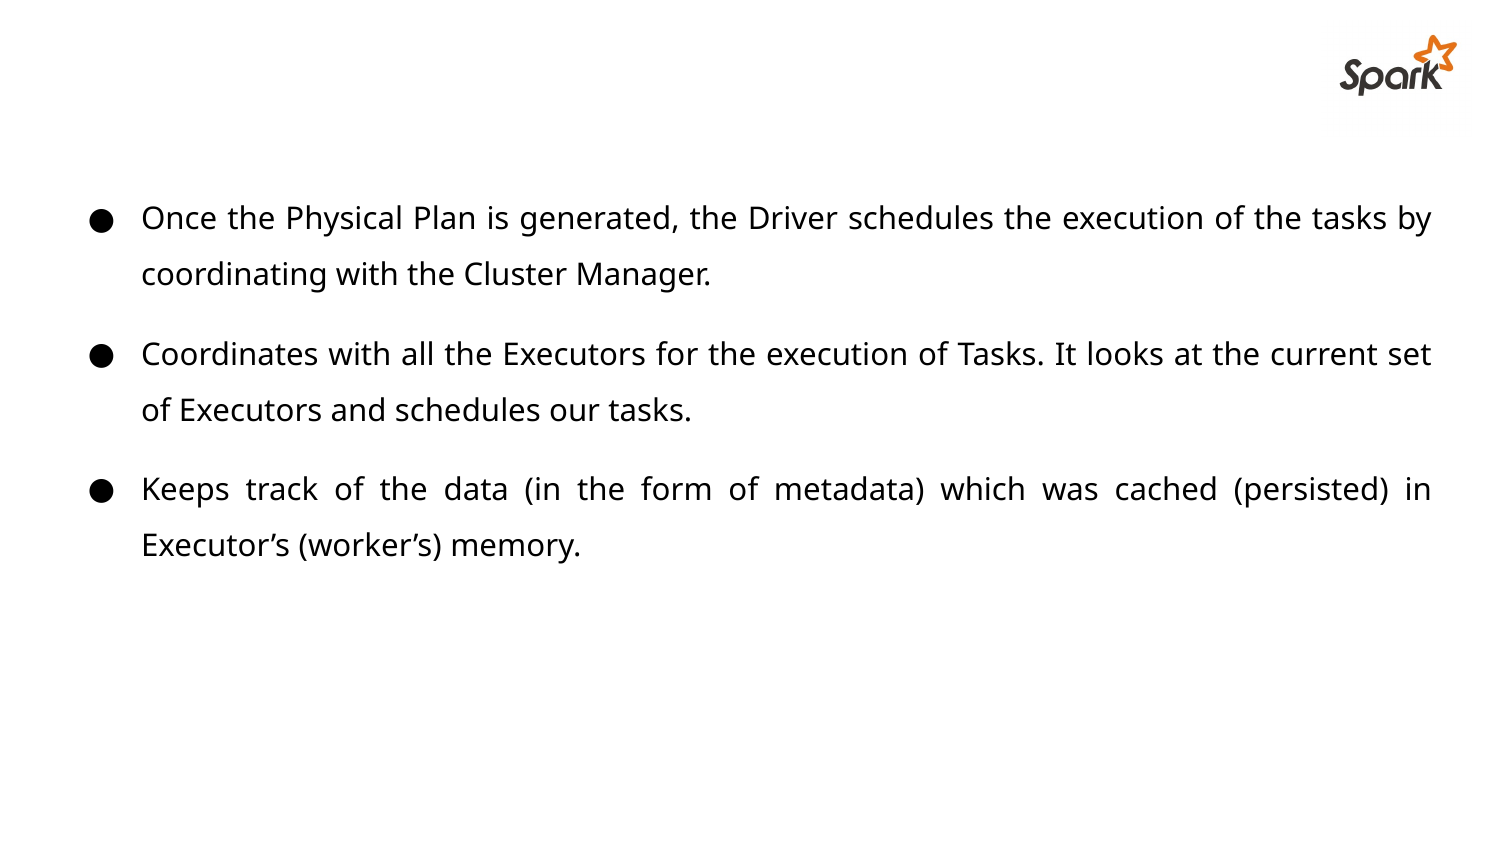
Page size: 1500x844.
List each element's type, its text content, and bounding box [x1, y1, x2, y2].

picture [1321, 19, 1472, 137]
list Once the Physical Plan is generated, the Driver schedules the execution of the tasks by coordinating with the Cluster Manager. Coordinates with all the Executors for the execution of Tasks. It looks at the current set of Executors and schedules our tasks. Keeps track of the data (in the form of metadata) which was cached (persisted) in Executor’s (worker’s) memory. [51, 164, 1449, 750]
